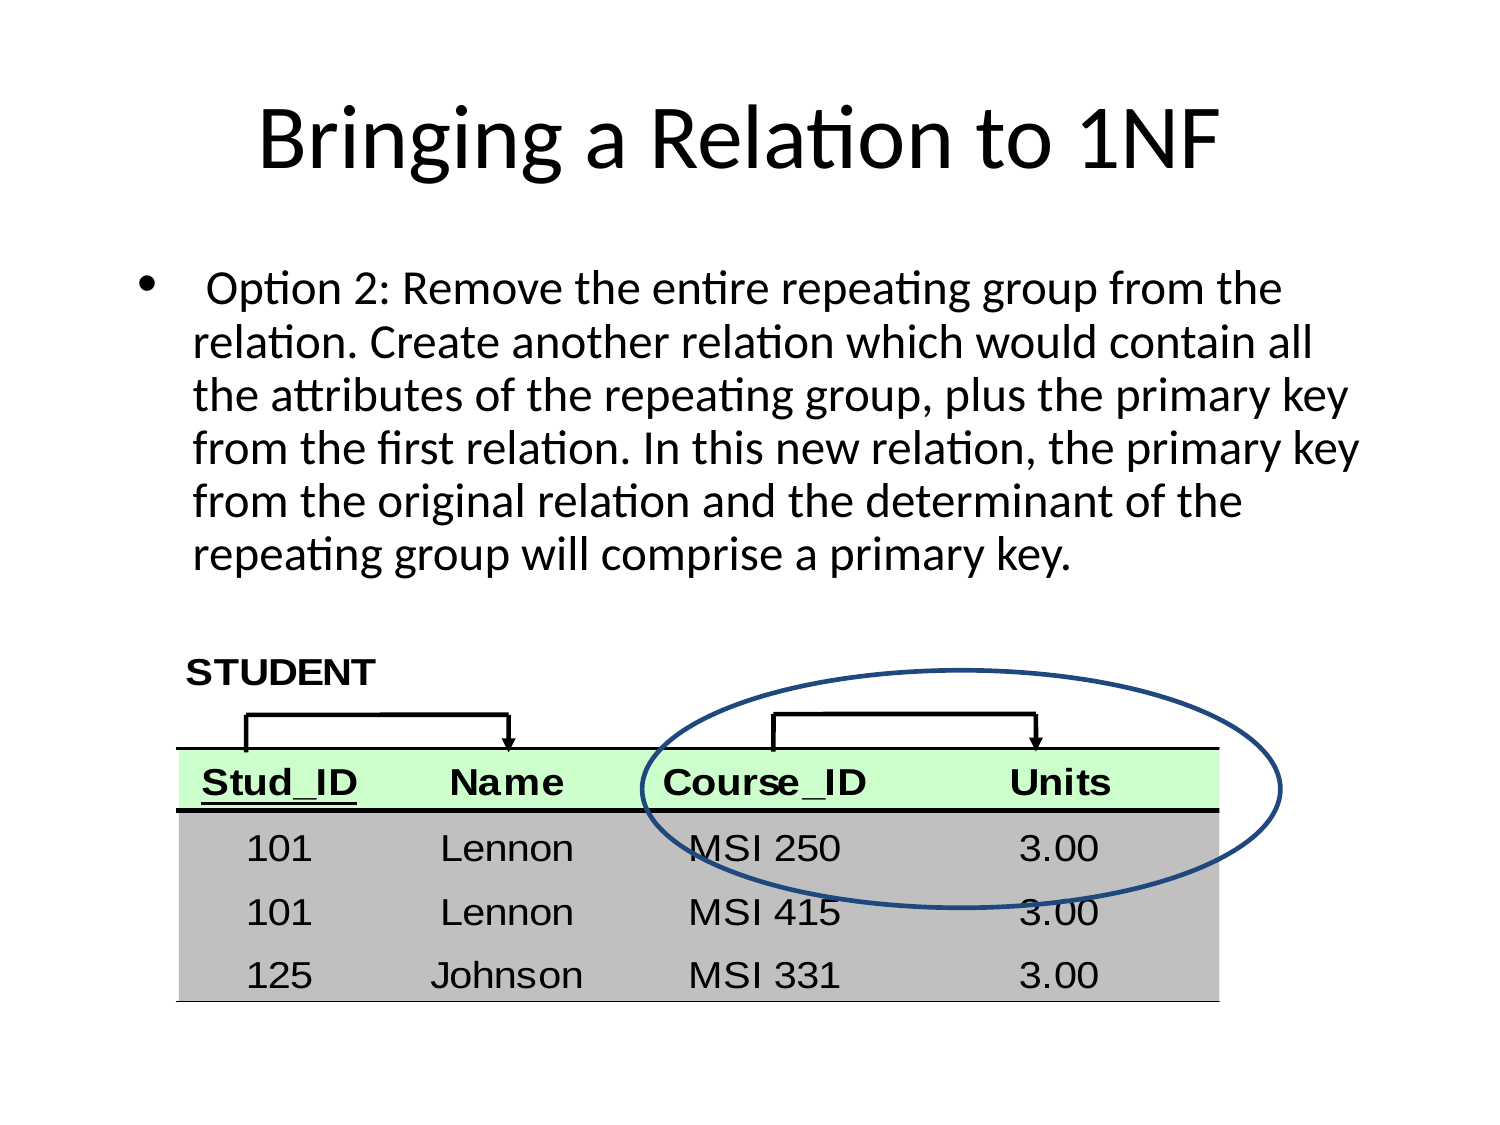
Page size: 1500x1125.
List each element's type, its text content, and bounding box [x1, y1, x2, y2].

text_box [175, 648, 1281, 1007]
list Option 2: Remove the entire repeating group from the relation. Create another relation which would contain all the attributes of the repeating group, plus the primary key from the first relation. In this new relation, the primary key from the original relation and the determinant of the repeating group will comprise a primary key. [122, 247, 1386, 638]
title Bringing a Relation to 1NF [103, 32, 1379, 232]
